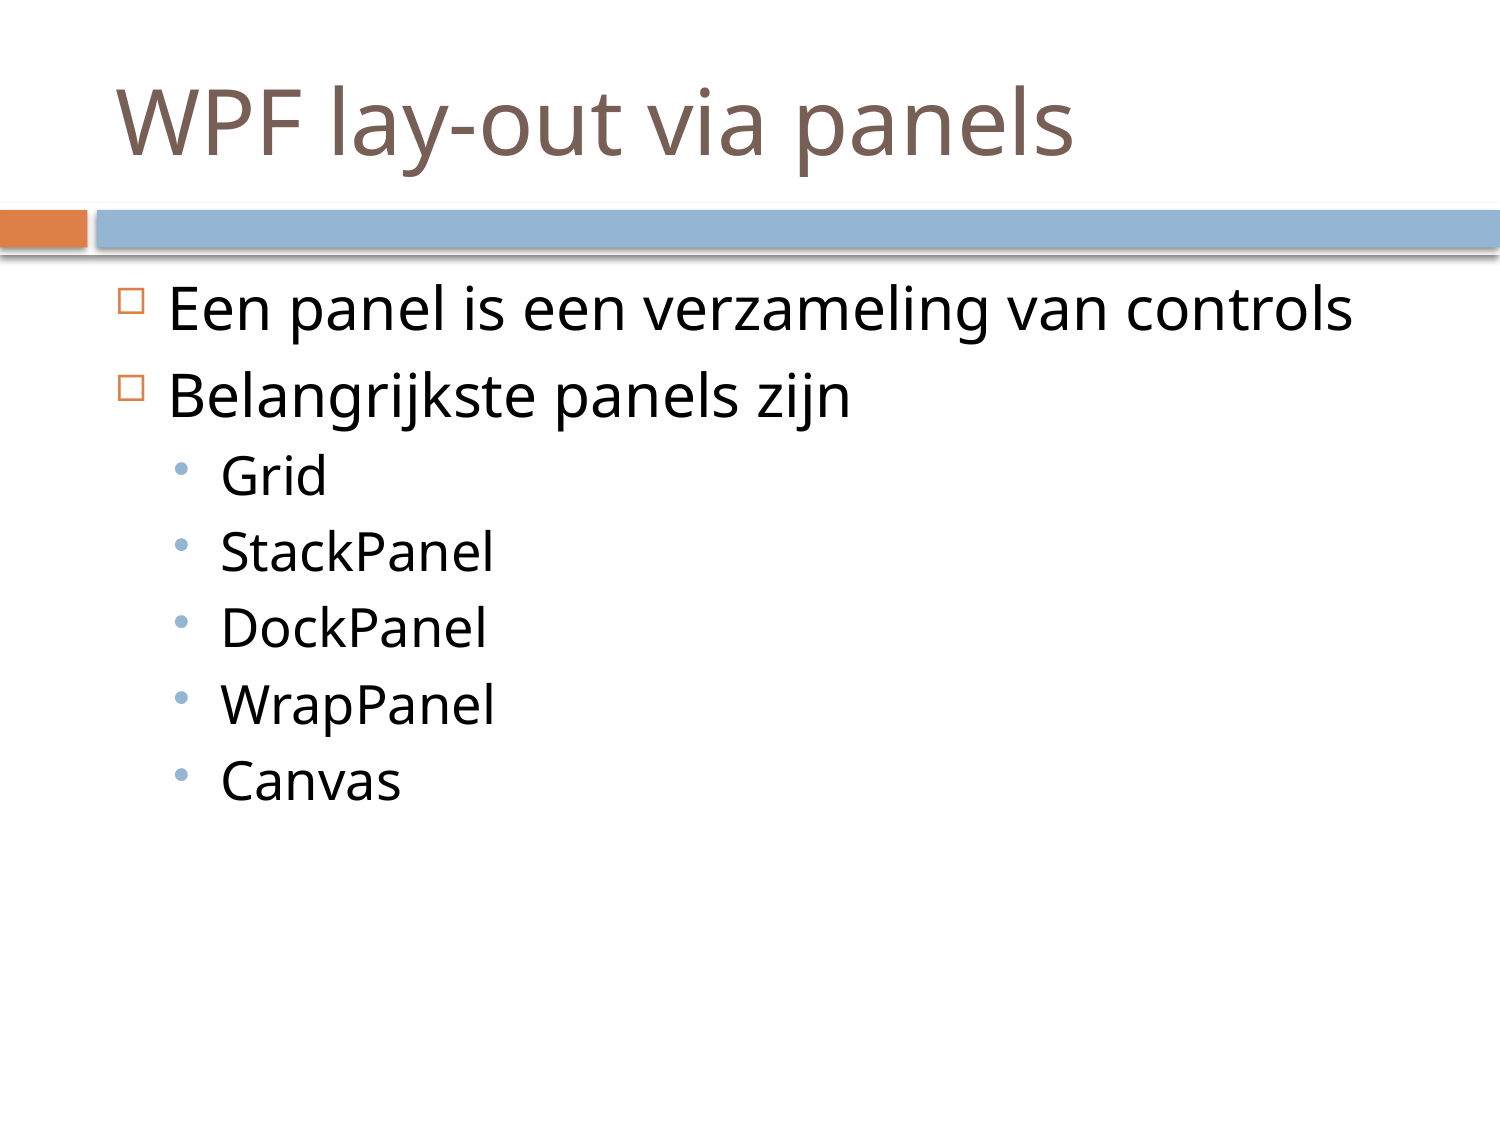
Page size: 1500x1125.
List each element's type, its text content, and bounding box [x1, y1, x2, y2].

title WPF lay-out via panels [100, 37, 1438, 200]
list Een panel is een verzameling van controls Belangrijkste panels zijn Grid StackPanel DockPanel WrapPanel Canvas [100, 262, 1438, 1000]
